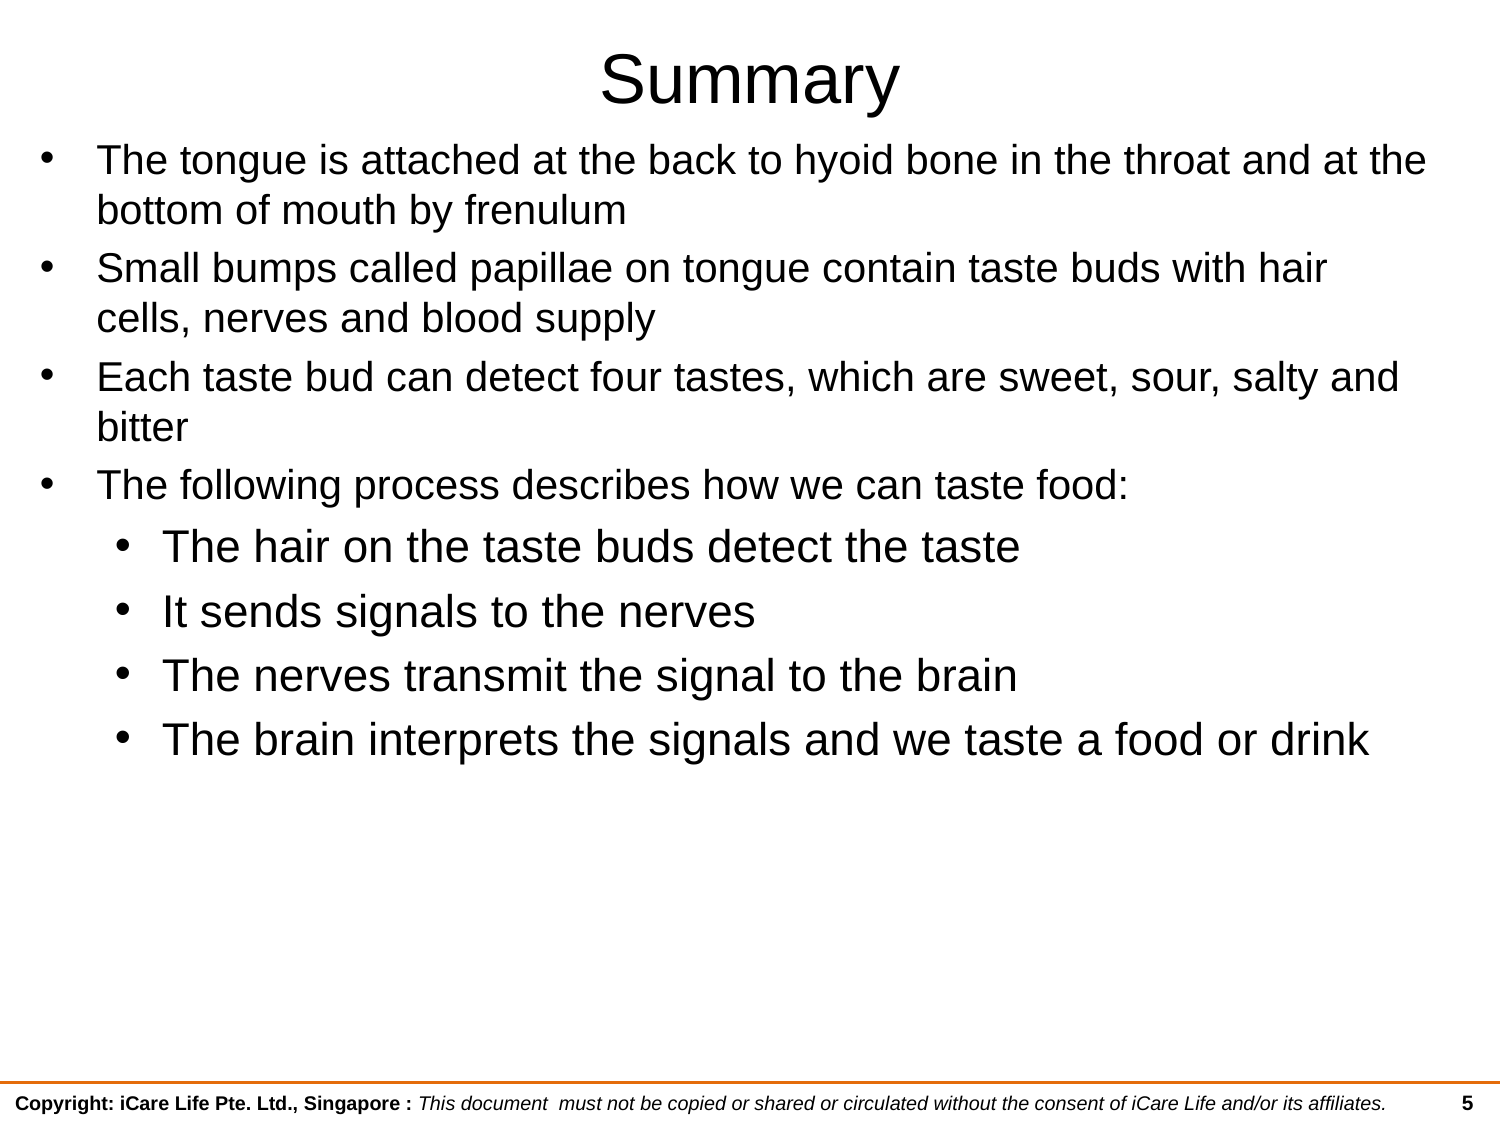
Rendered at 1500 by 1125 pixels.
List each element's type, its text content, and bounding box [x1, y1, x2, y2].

list The tongue is attached at the back to hyoid bone in the throat and at the bottom of mouth by frenulum Small bumps called papillae on tongue contain taste buds with hair cells, nerves and blood supply Each taste bud can detect four tastes, which are sweet, sour, salty and bitter The following process describes how we can taste food: The hair on the taste buds detect the taste It sends signals to the nerves The nerves transmit the signal to the brain The brain interprets the signals and we taste a food or drink [24, 125, 1450, 787]
title Summary [75, 24, 1425, 125]
text_box Copyright: iCare Life Pte. Ltd., Singapore : This document must not be copied or shared or circulated without the consent of iCare Life and/or its affiliates. [0, 1091, 1500, 1122]
